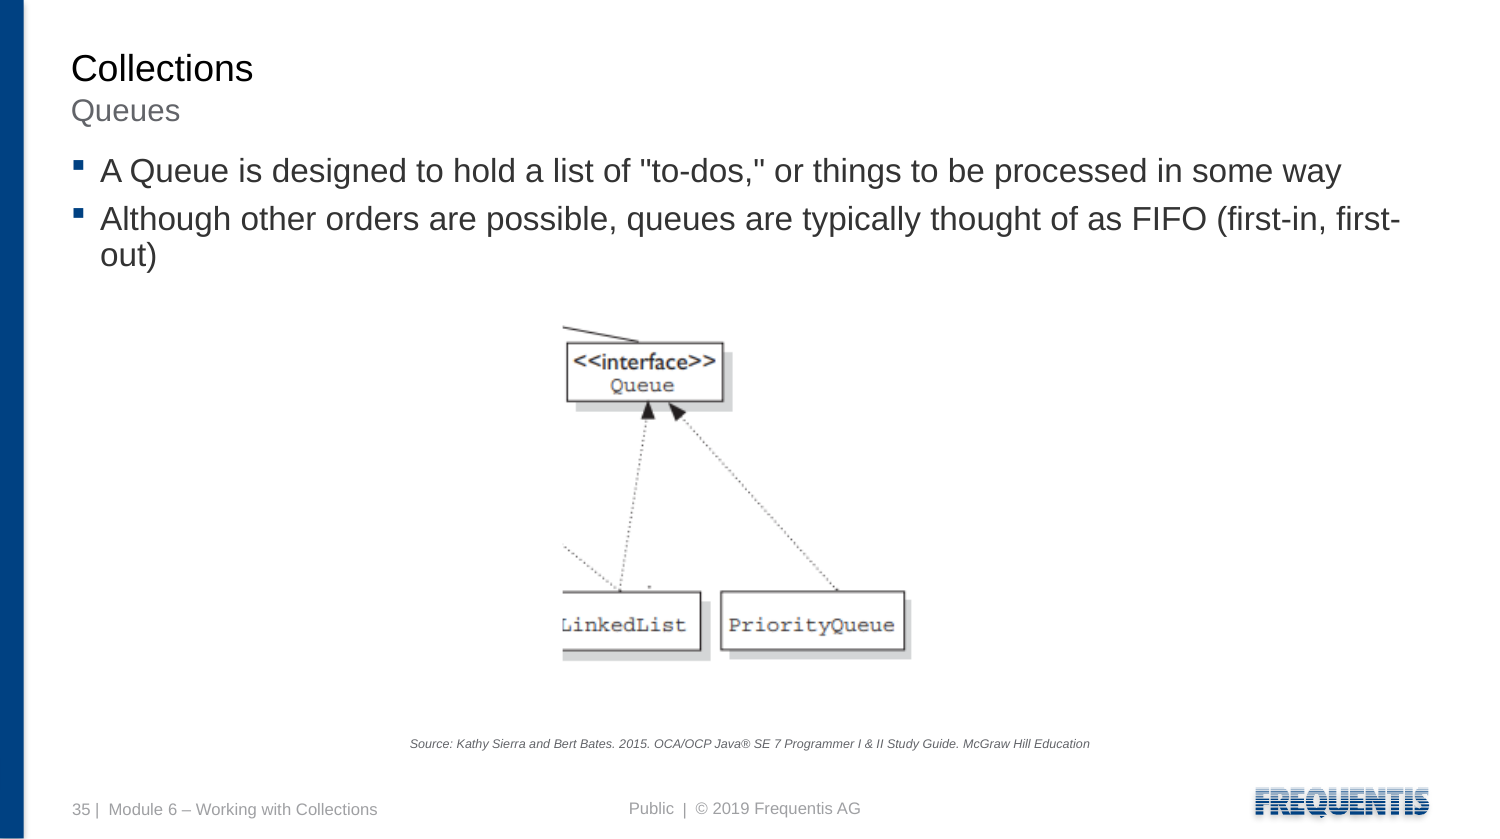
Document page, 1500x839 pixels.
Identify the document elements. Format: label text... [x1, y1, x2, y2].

list A Queue is designed to hold a list of "to-dos," or things to be processed in some way Although other orders are possible, queues are typically thought of as FIFO (first-in, first-out) [70, 153, 1430, 757]
text_box Source: Kathy Sierra and Bert Bates. 2015. OCA/OCP Java® SE 7 Programmer I & II Study Guide. McGraw Hill Education [395, 729, 1105, 759]
picture [562, 306, 946, 669]
title Collections [70, 44, 1430, 92]
list Queues [70, 94, 1430, 142]
